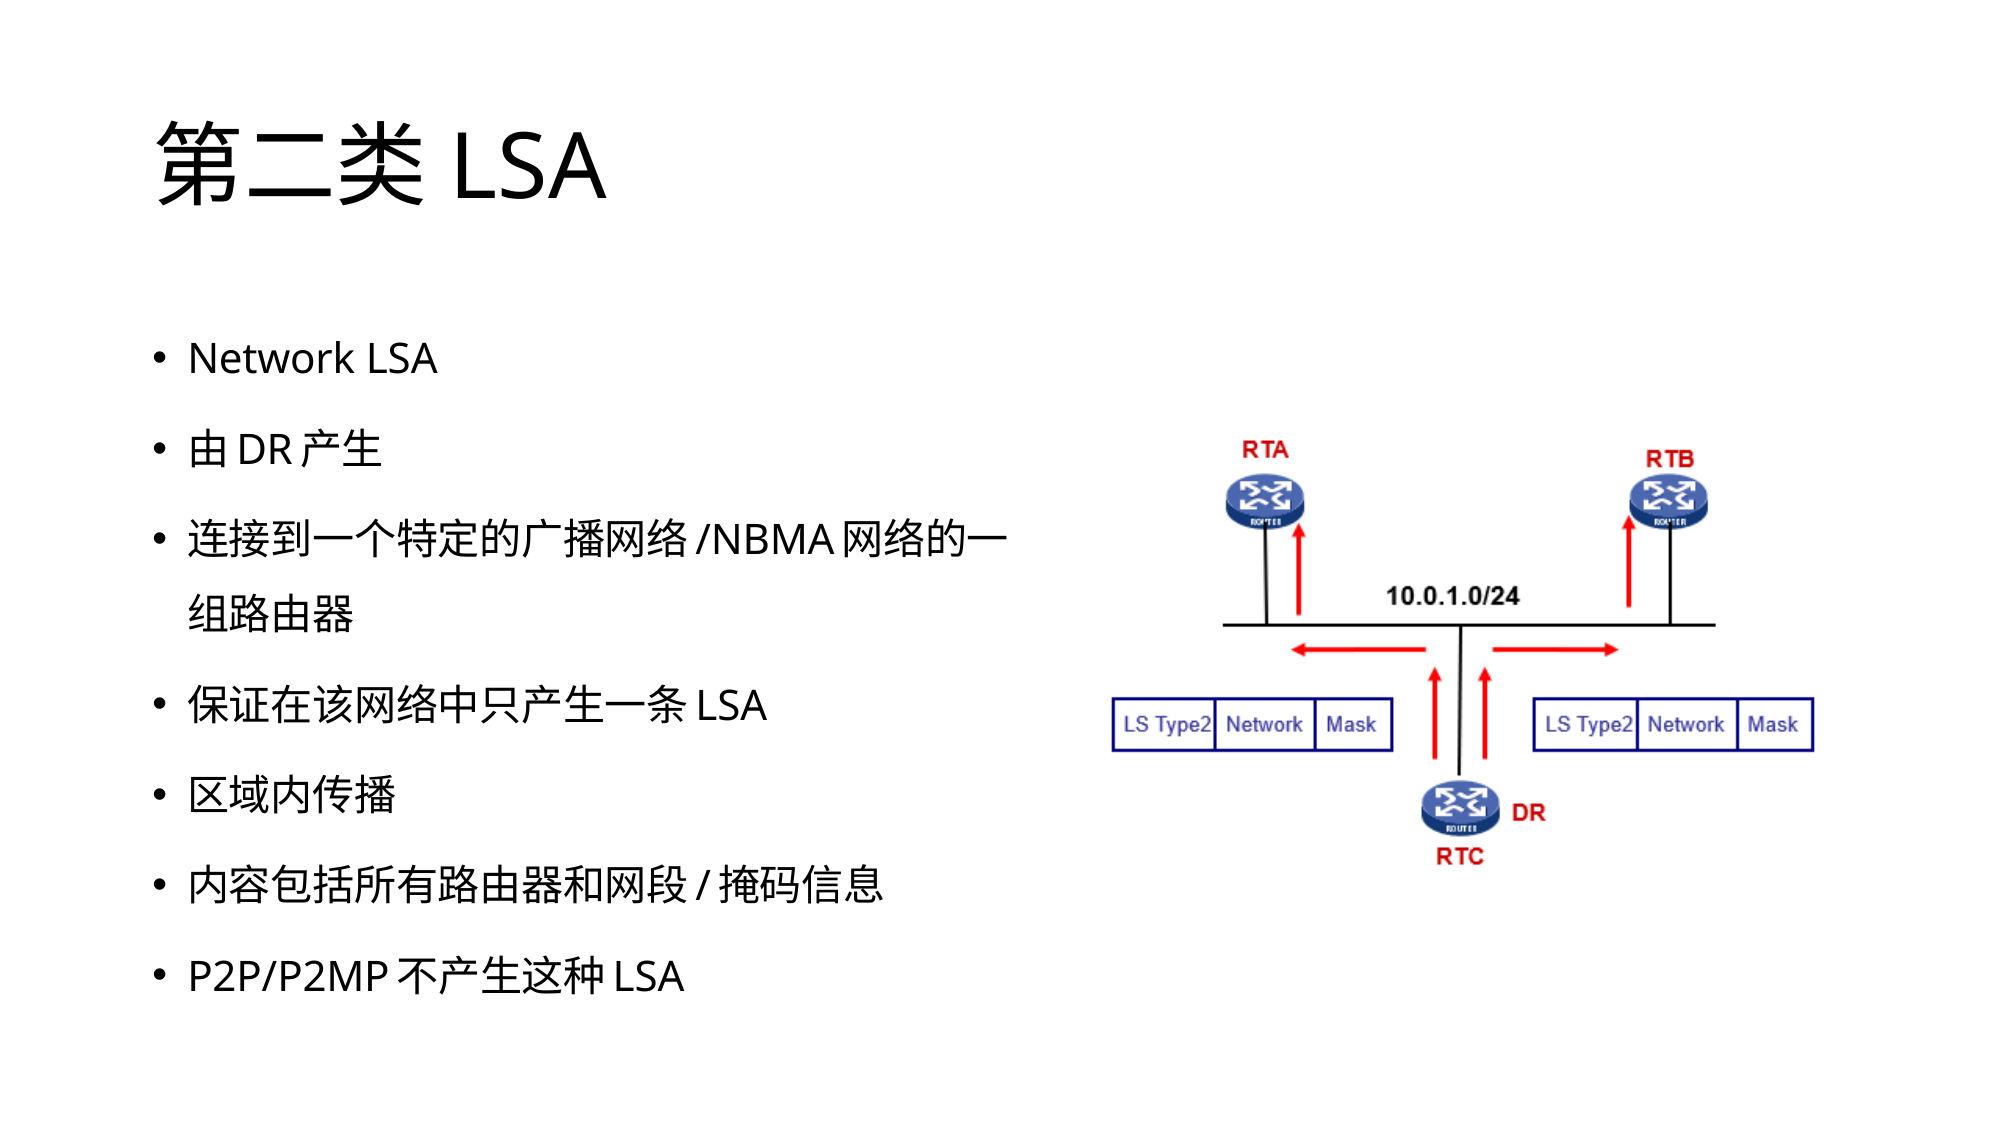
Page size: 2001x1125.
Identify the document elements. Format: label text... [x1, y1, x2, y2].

list Network LSA 由DR产生 连接到一个特定的广播网络/NBMA网络的一组路由器 保证在该网络中只产生一条LSA 区域内传播 内容包括所有路由器和网段/掩码信息 P2P/P2MP不产生这种LSA [137, 299, 1027, 1014]
title 第二类LSA [137, 59, 1863, 278]
picture [1062, 433, 1863, 879]
